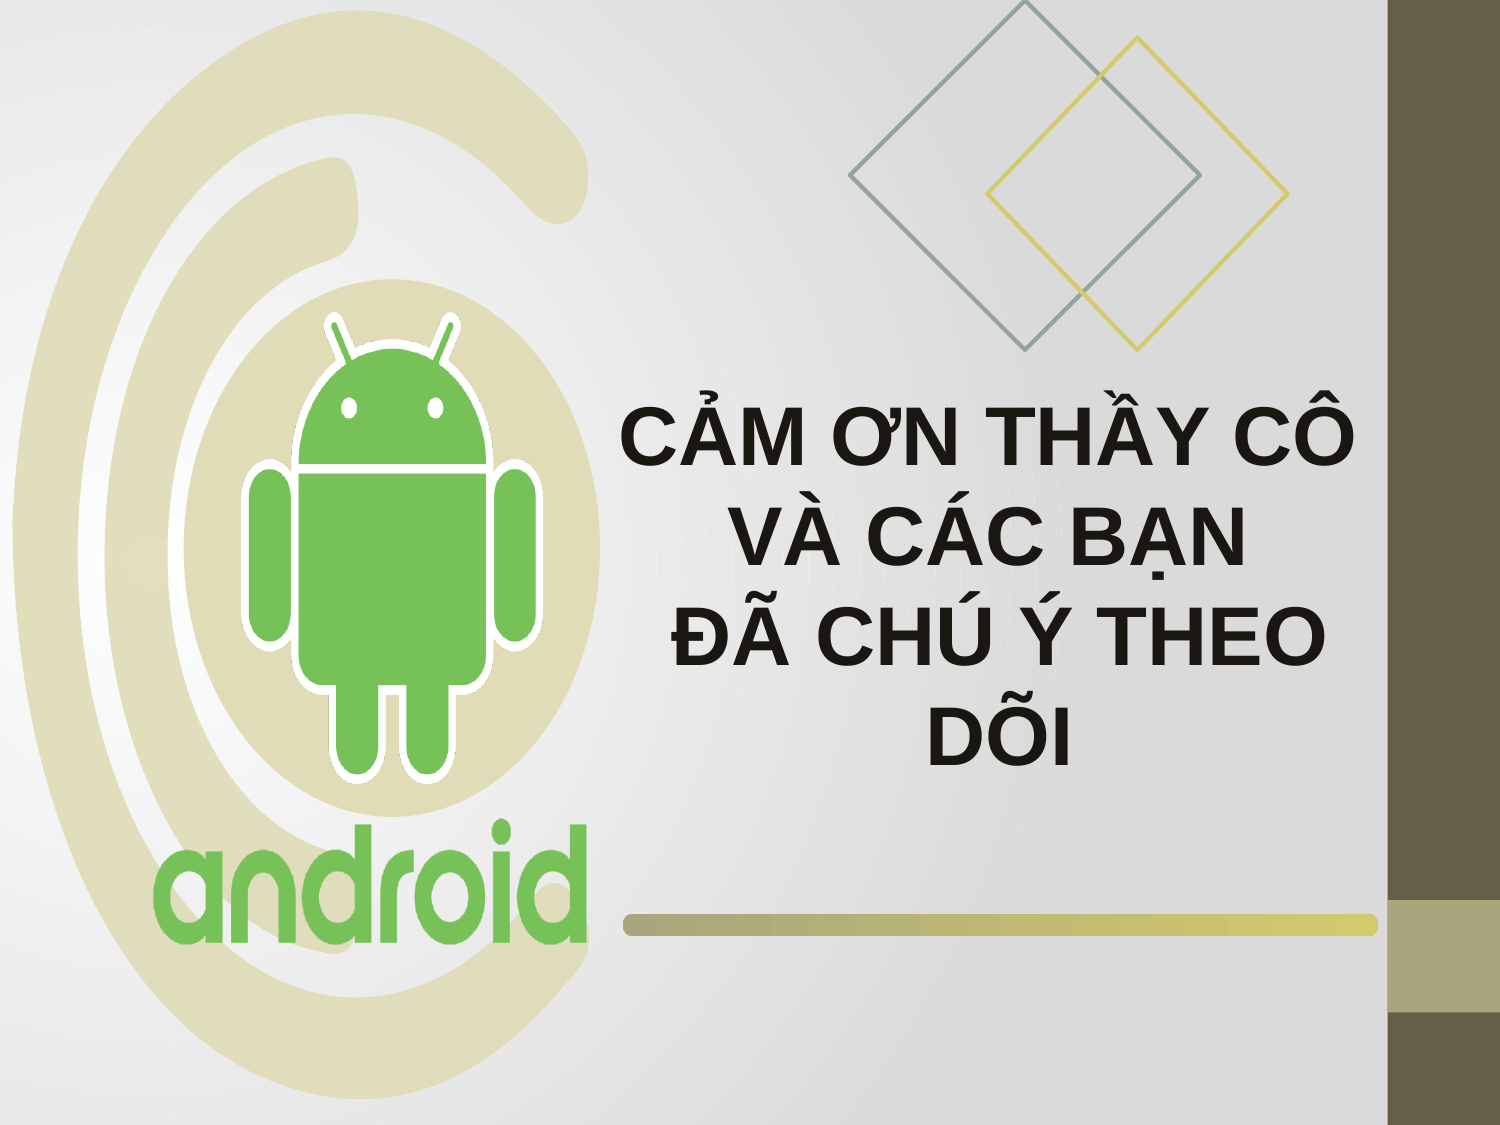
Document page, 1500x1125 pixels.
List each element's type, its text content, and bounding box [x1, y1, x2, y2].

text_box [847, 0, 1100, 352]
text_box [11, 0, 601, 1125]
text_box [622, 913, 1378, 937]
picture [240, 311, 544, 785]
text_box [985, 35, 1290, 353]
picture [151, 816, 588, 947]
text_box CẢM ƠN THẦY CÔ VÀ CÁC BẠN ĐÃ CHÚ Ý THEO DÕI [611, 375, 1413, 1068]
